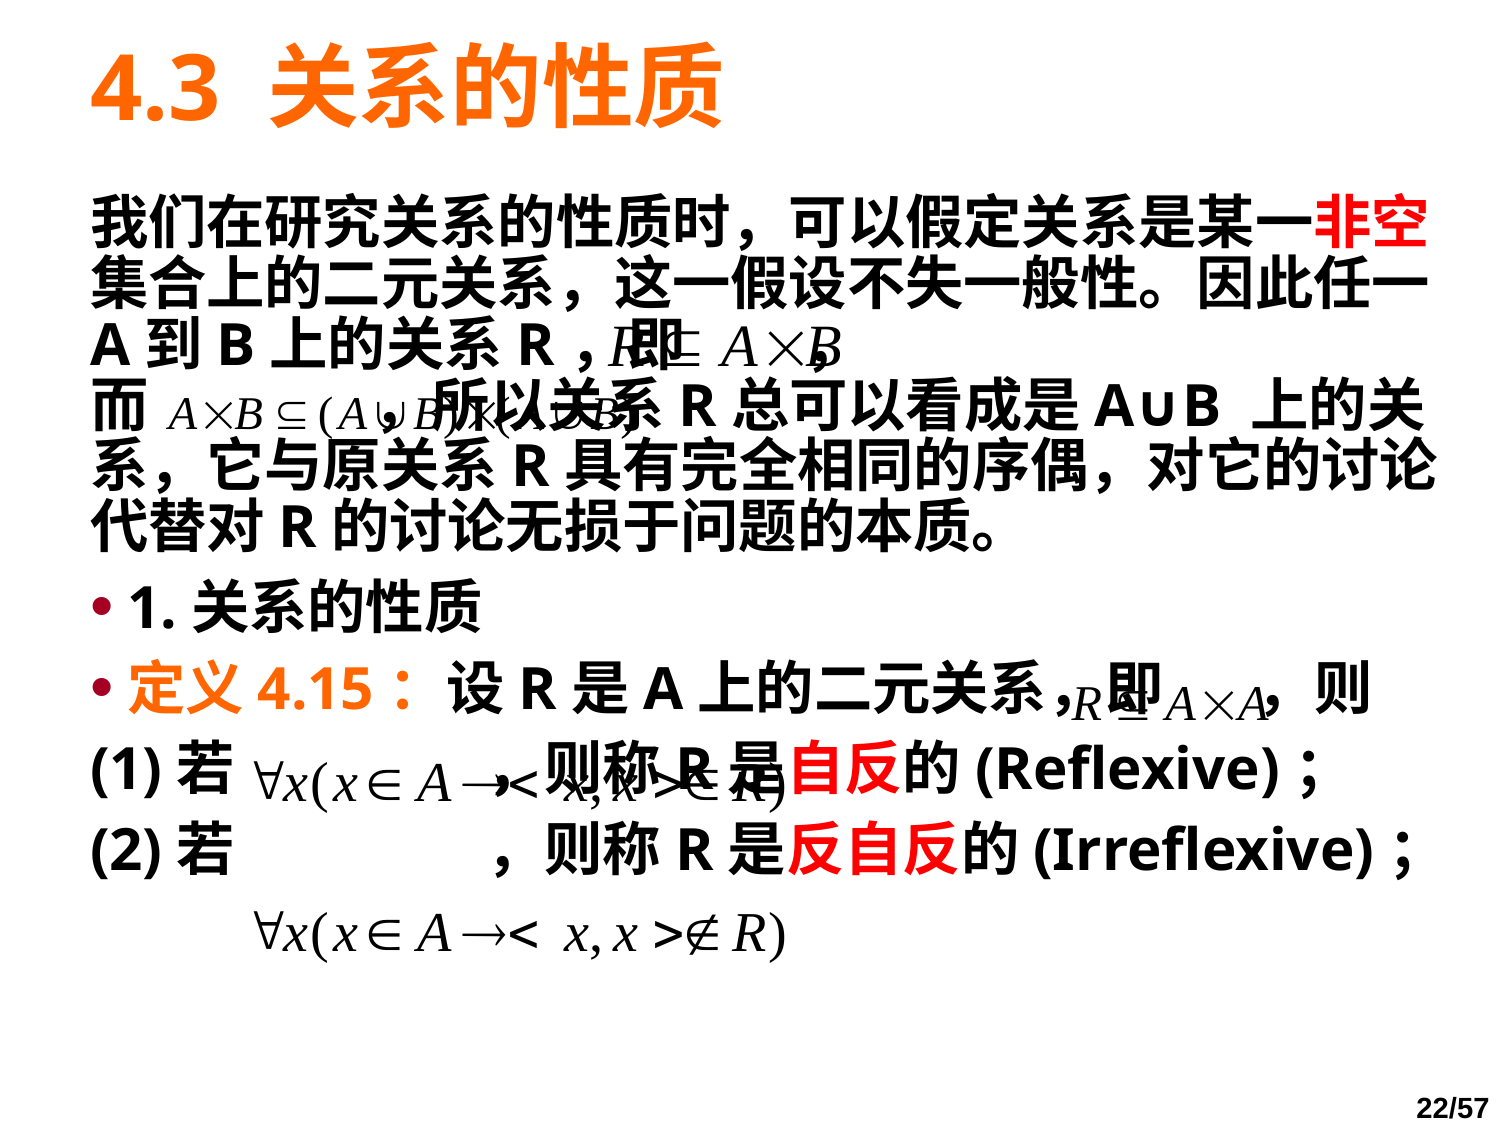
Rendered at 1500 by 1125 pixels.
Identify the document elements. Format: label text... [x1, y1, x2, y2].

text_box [237, 899, 796, 976]
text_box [597, 310, 853, 387]
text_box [1062, 674, 1276, 738]
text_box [157, 385, 643, 449]
title 4.3 关系的性质 [74, 37, 1426, 143]
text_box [237, 749, 796, 826]
list 我们在研究关系的性质时，可以假定关系是某一非空集合上的二元关系，这一假设不失一般性。因此任一A到B上的关系R，即 ， 而 ，所以关系R总可以看成是A∪B 上的关系，它与原关系R具有完全相同的序偶，对它的讨论代替对R的讨论无损于问题的本质。 1.关系的性质 定义4.15：设R是A上的二元关系，即 ，则 (1)若 ，则称R是自反的(Reflexive)； (2)若 ，则称R是反自反的(Irreflexive)； [75, 187, 1463, 1088]
